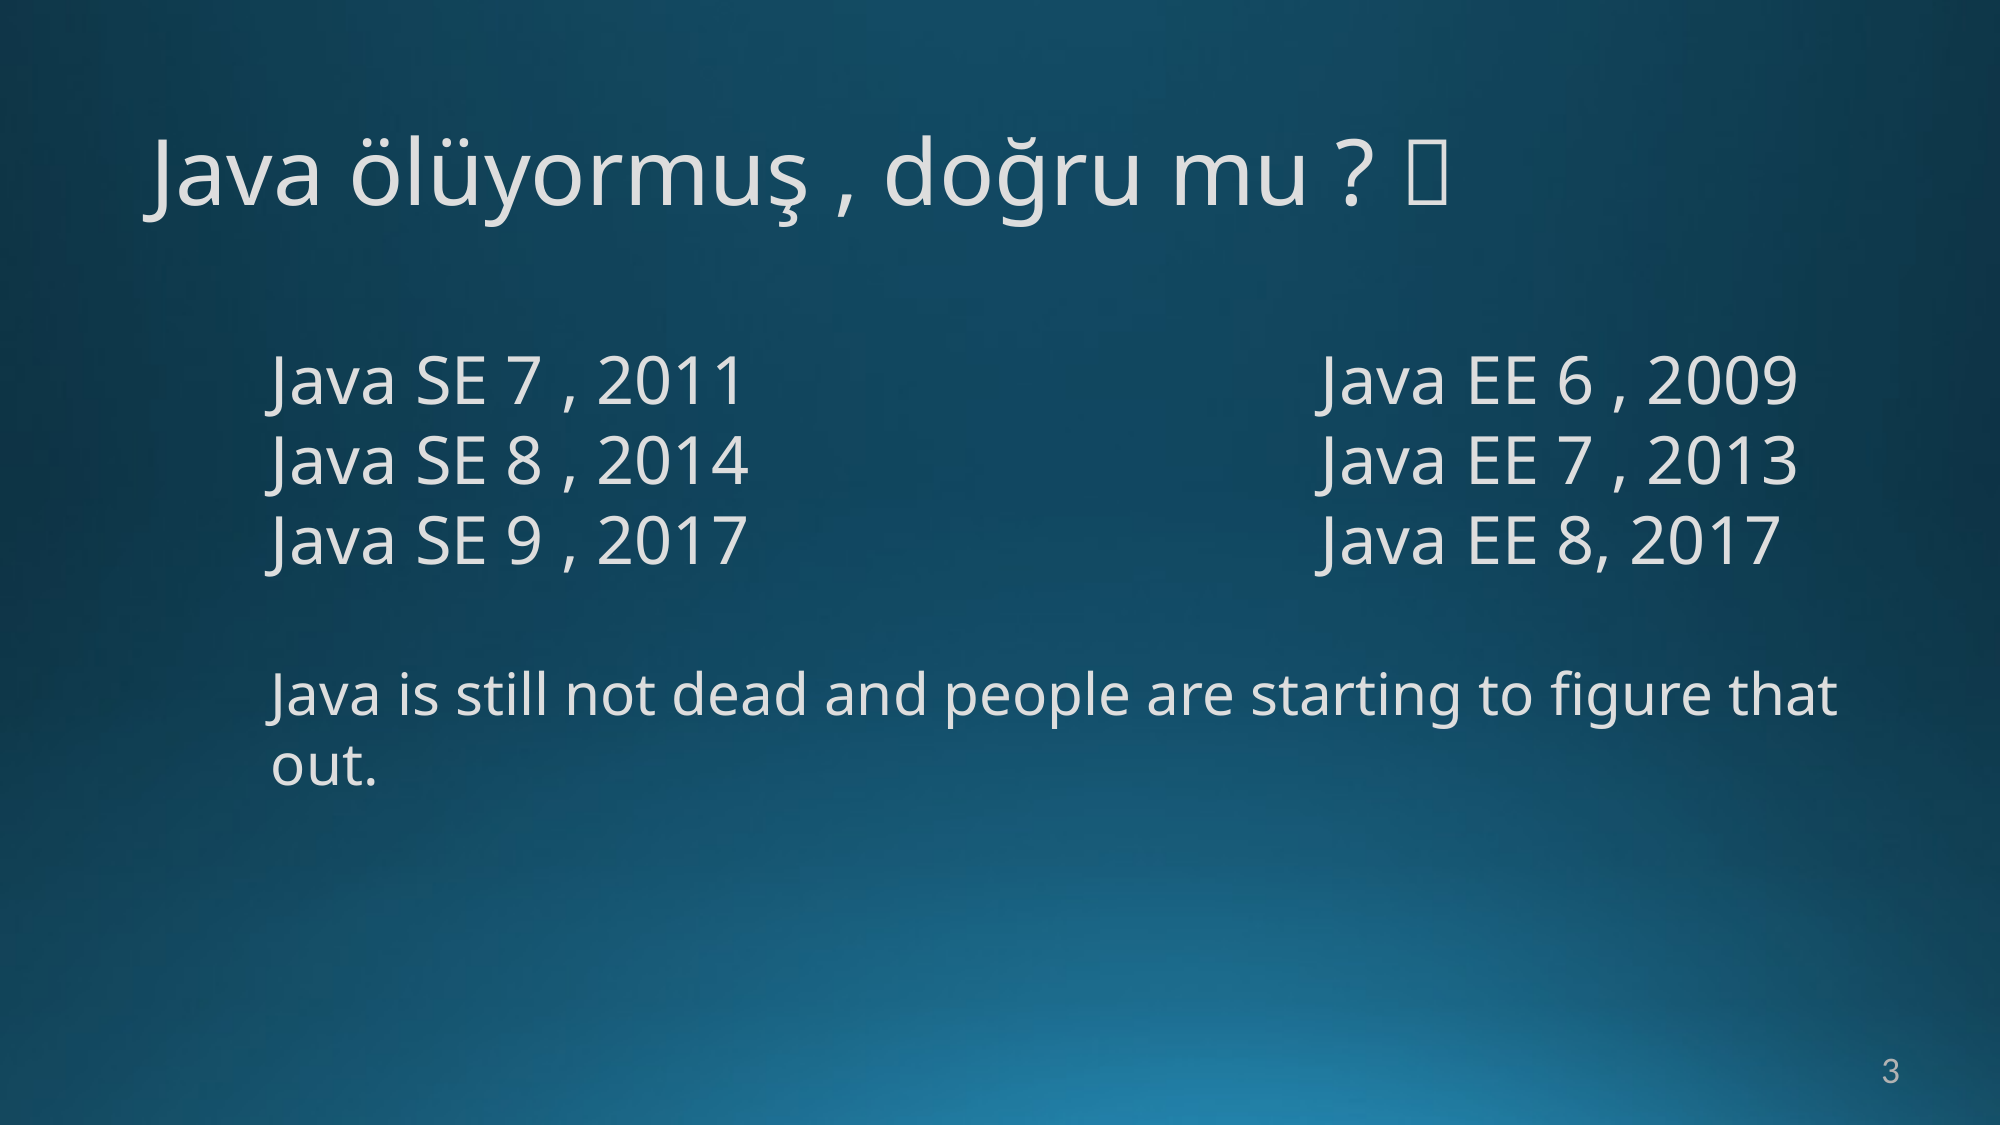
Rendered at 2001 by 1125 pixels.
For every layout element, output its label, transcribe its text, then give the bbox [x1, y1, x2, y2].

slide_number 3 [1440, 1046, 1900, 1103]
picture [0, 0, 2000, 1125]
title Java ölüyormuş , doğru mu ?  [150, 113, 1850, 225]
list Java SE 7 , 2011 Java EE 6 , 2009 Java SE 8 , 2014 Java EE 7 , 2013 Java SE 9 , 2017 Java EE 8, 2017 Java is still not dead and people are starting to figure that out. [270, 337, 1894, 732]
